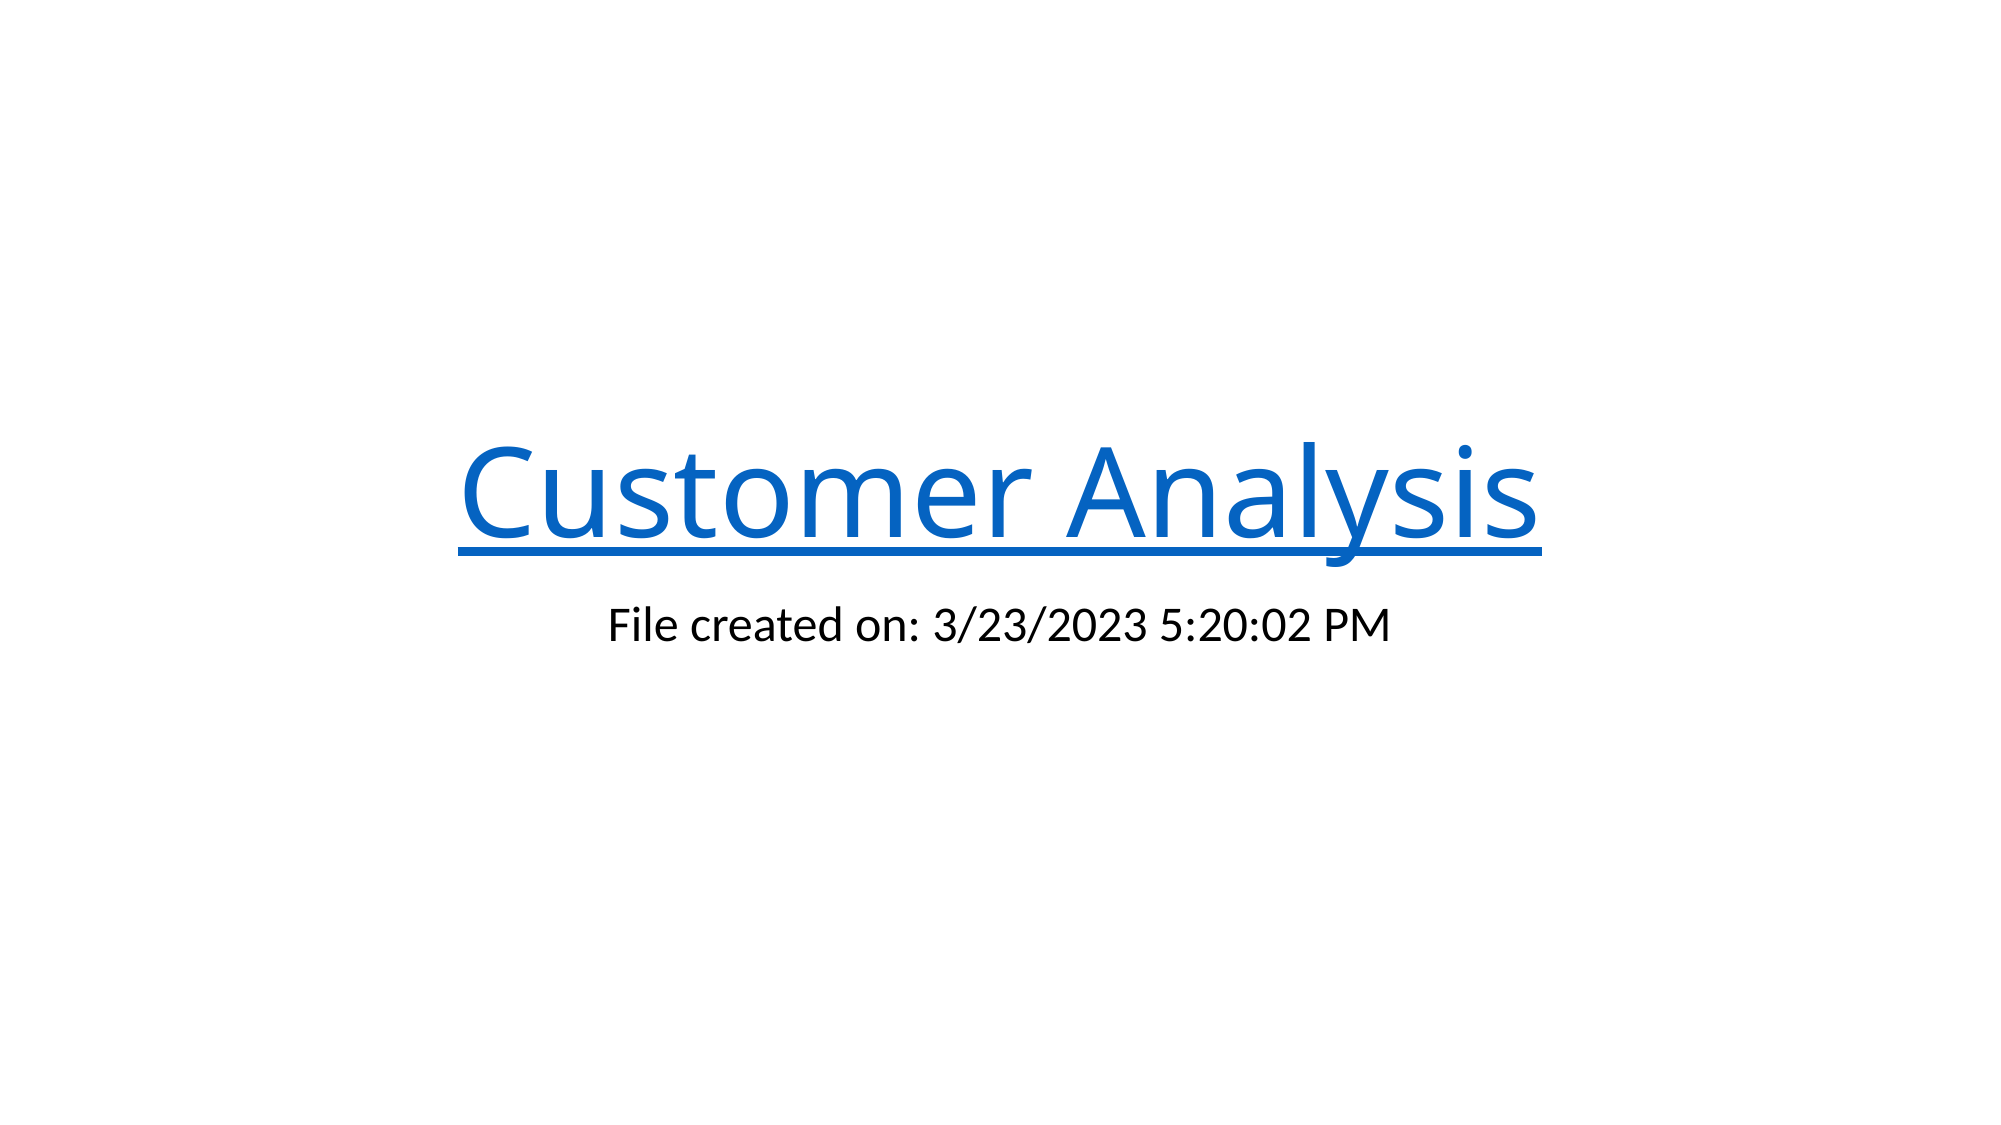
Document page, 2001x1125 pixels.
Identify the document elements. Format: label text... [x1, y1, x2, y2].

title Customer Analysis [249, 184, 1750, 576]
subtitle File created on: 3/23/2023 5:20:02 PM [249, 590, 1750, 863]
